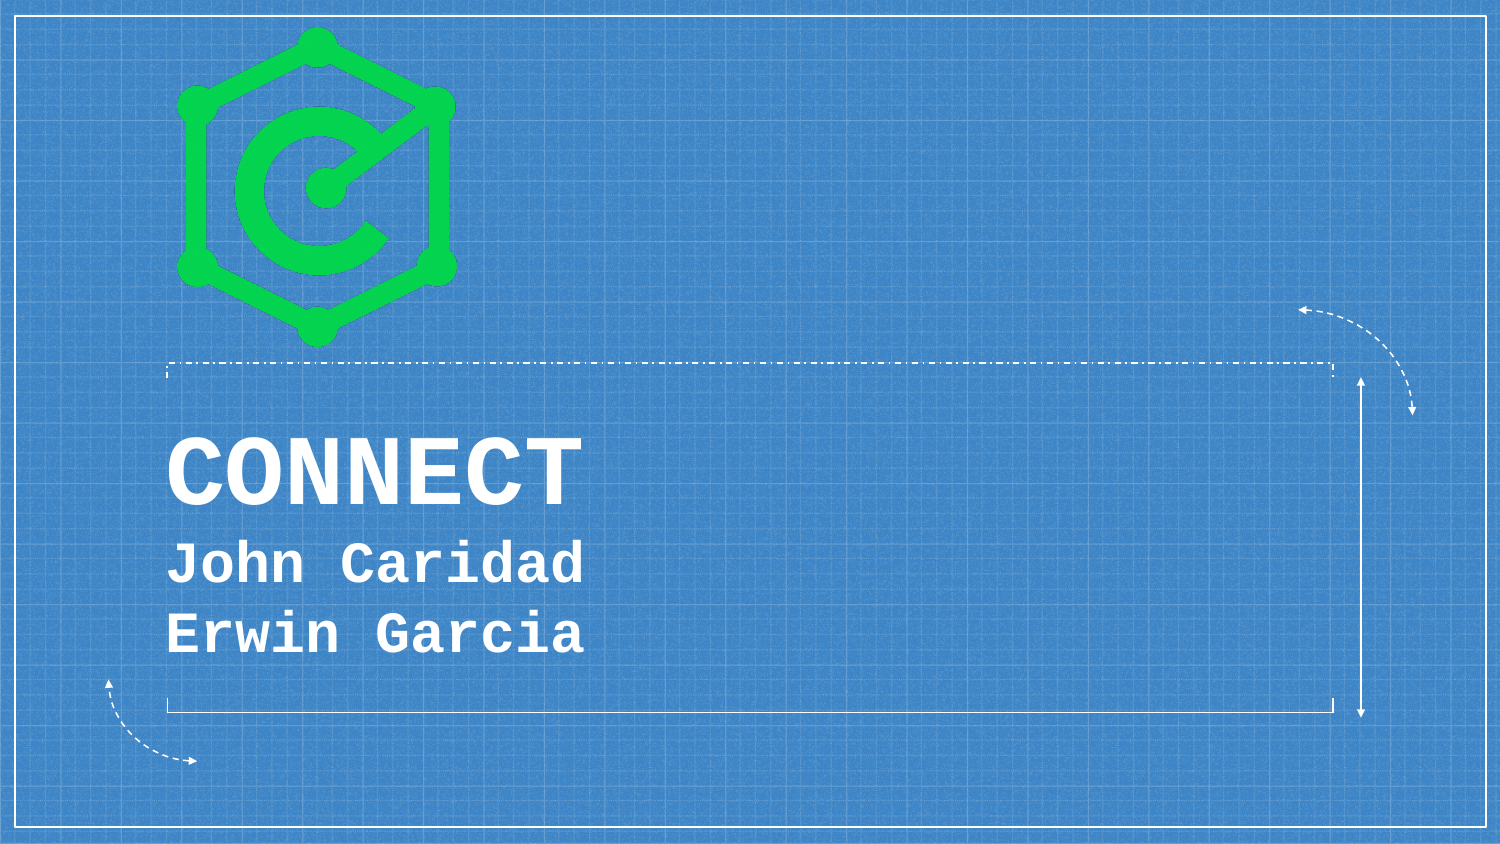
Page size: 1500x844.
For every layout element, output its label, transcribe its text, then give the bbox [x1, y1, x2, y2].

title CONNECT John Caridad Erwin Garcia [150, 488, 1334, 680]
picture [0, 0, 1500, 844]
